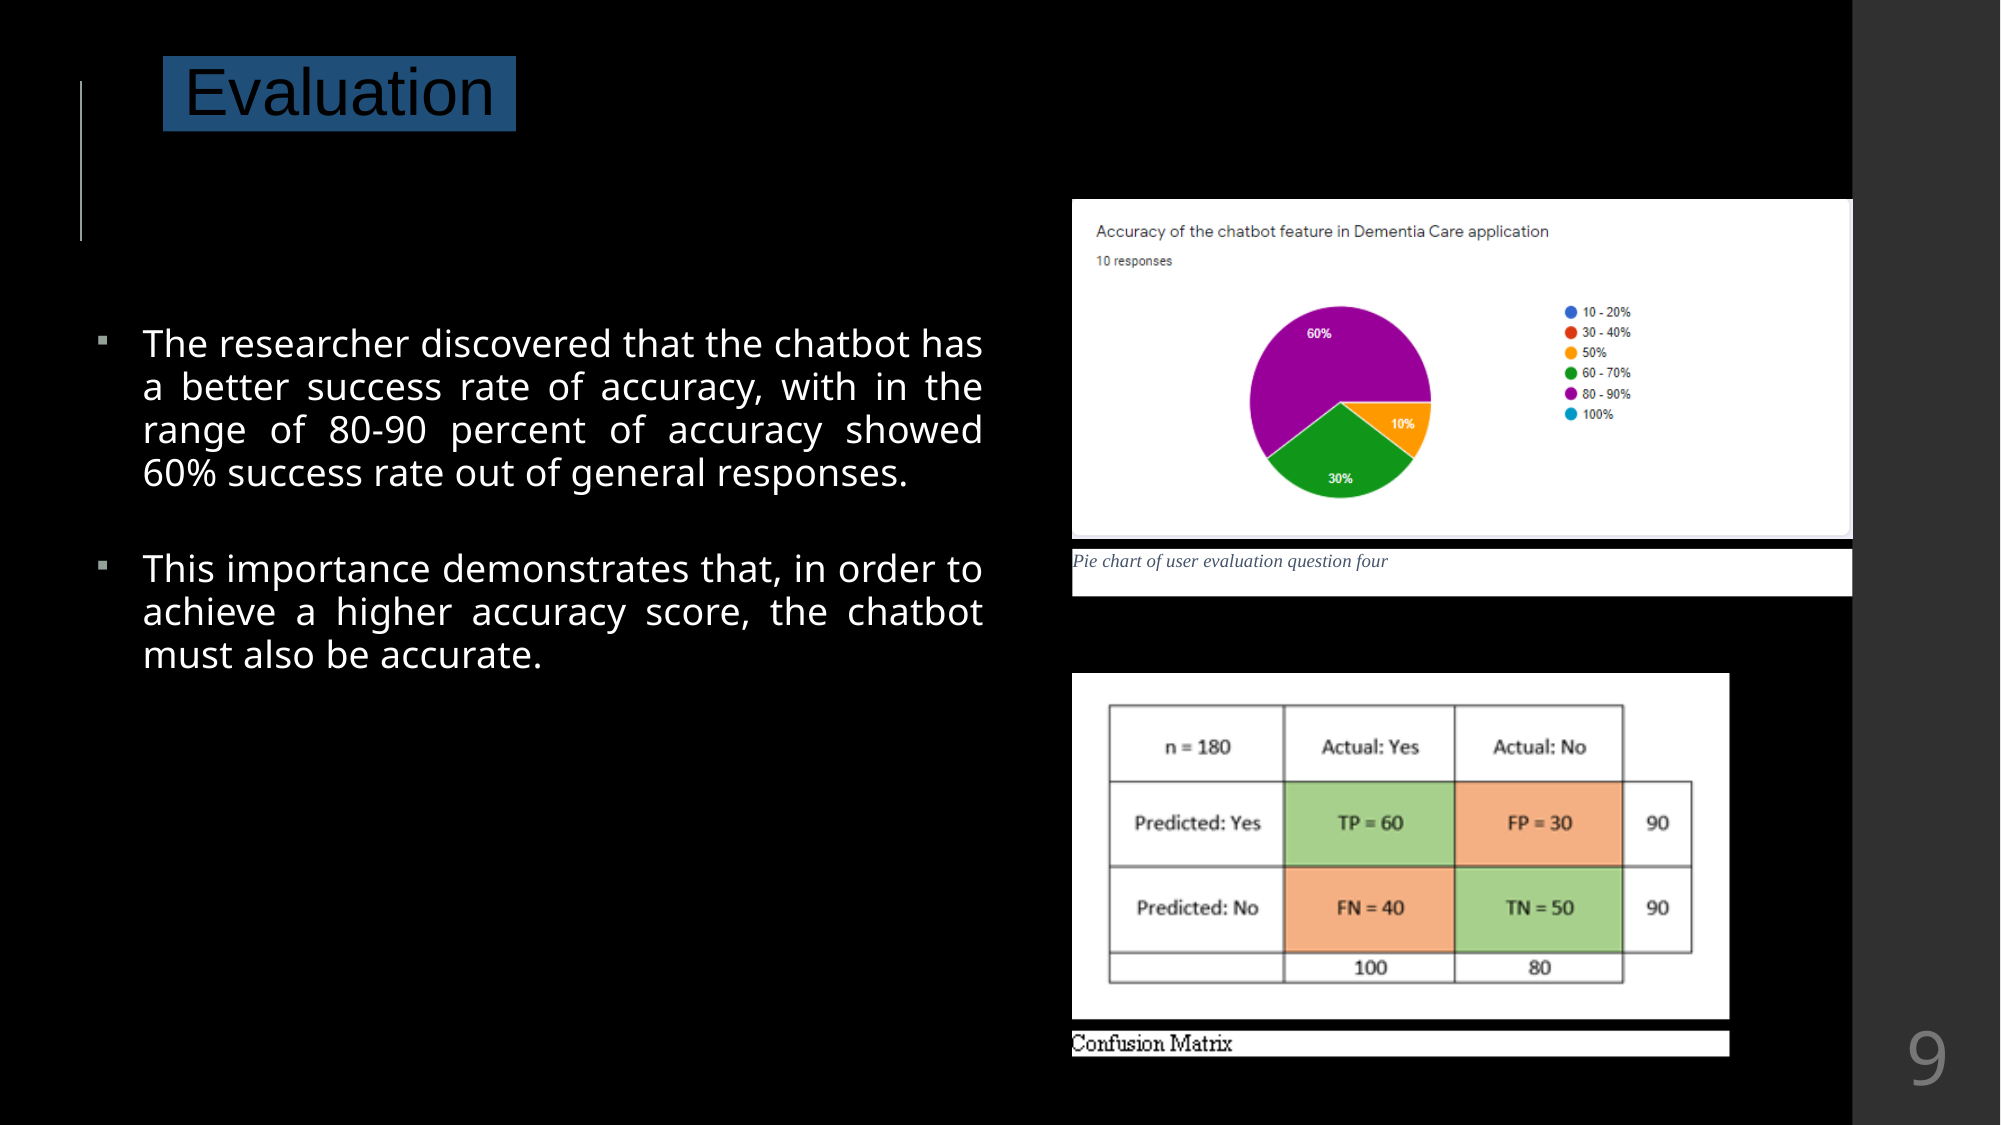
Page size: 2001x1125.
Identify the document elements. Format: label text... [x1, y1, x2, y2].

picture [1072, 672, 1732, 1059]
text_box Evaluation [163, 56, 516, 132]
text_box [1072, 199, 1853, 597]
list The researcher discovered that the chatbot has a better success rate of accuracy, with in the range of 80-90 percent of accuracy showed 60% success rate out of general responses. This importance demonstrates that, in order to achieve a higher accuracy score, the chatbot must also be accurate. [80, 316, 1000, 1031]
slide_number 9 [1852, 1012, 2000, 1110]
